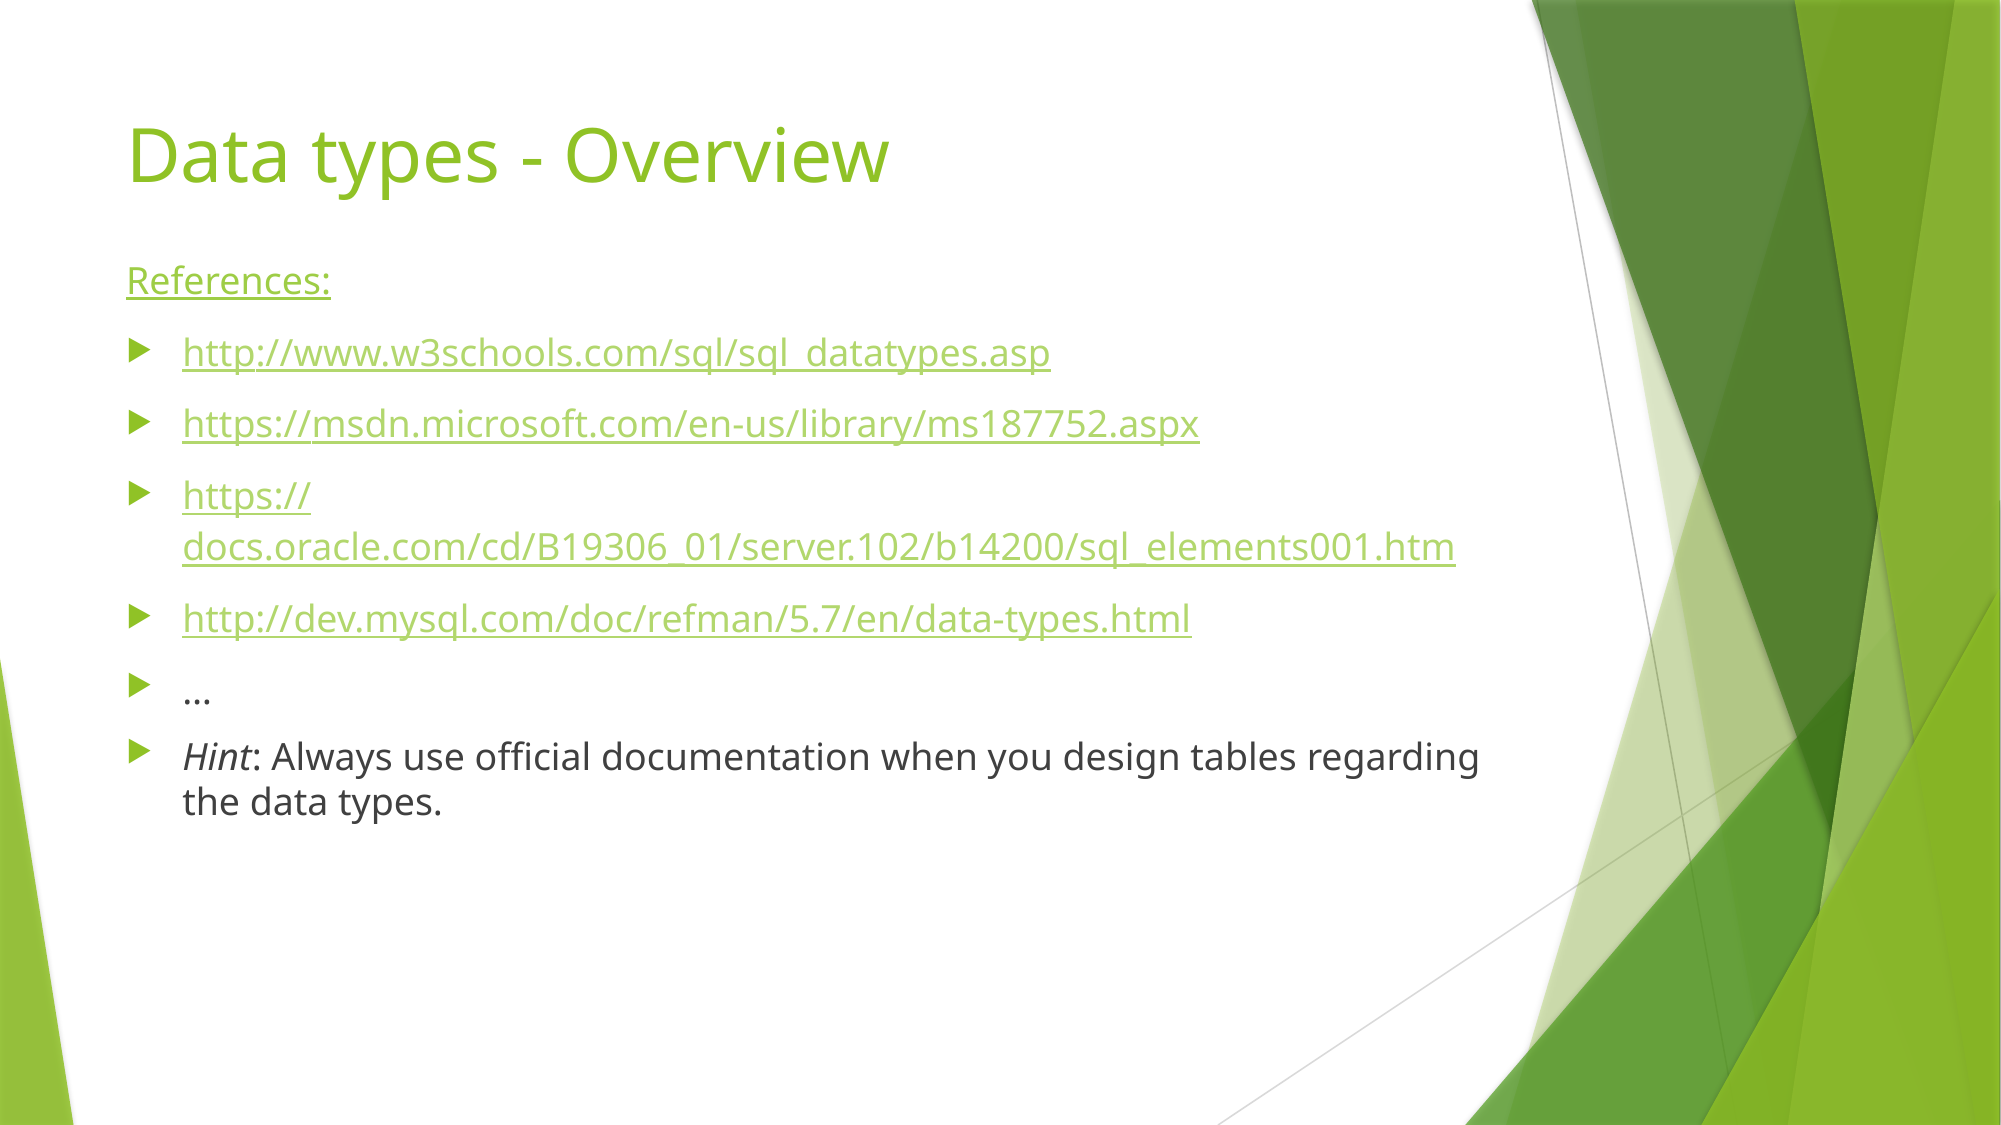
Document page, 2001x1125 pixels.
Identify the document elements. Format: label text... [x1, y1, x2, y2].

list References: http://www.w3schools.com/sql/sql_datatypes.asp https://msdn.microsoft.com/en-us/library/ms187752.aspx https://docs.oracle.com/cd/B19306_01/server.102/b14200/sql_elements001.htm http://dev.mysql.com/doc/refman/5.7/en/data-types.html … Hint: Always use official documentation when you design tables regarding the data types. [111, 249, 1522, 991]
title Data types - Overview [111, 99, 1522, 249]
